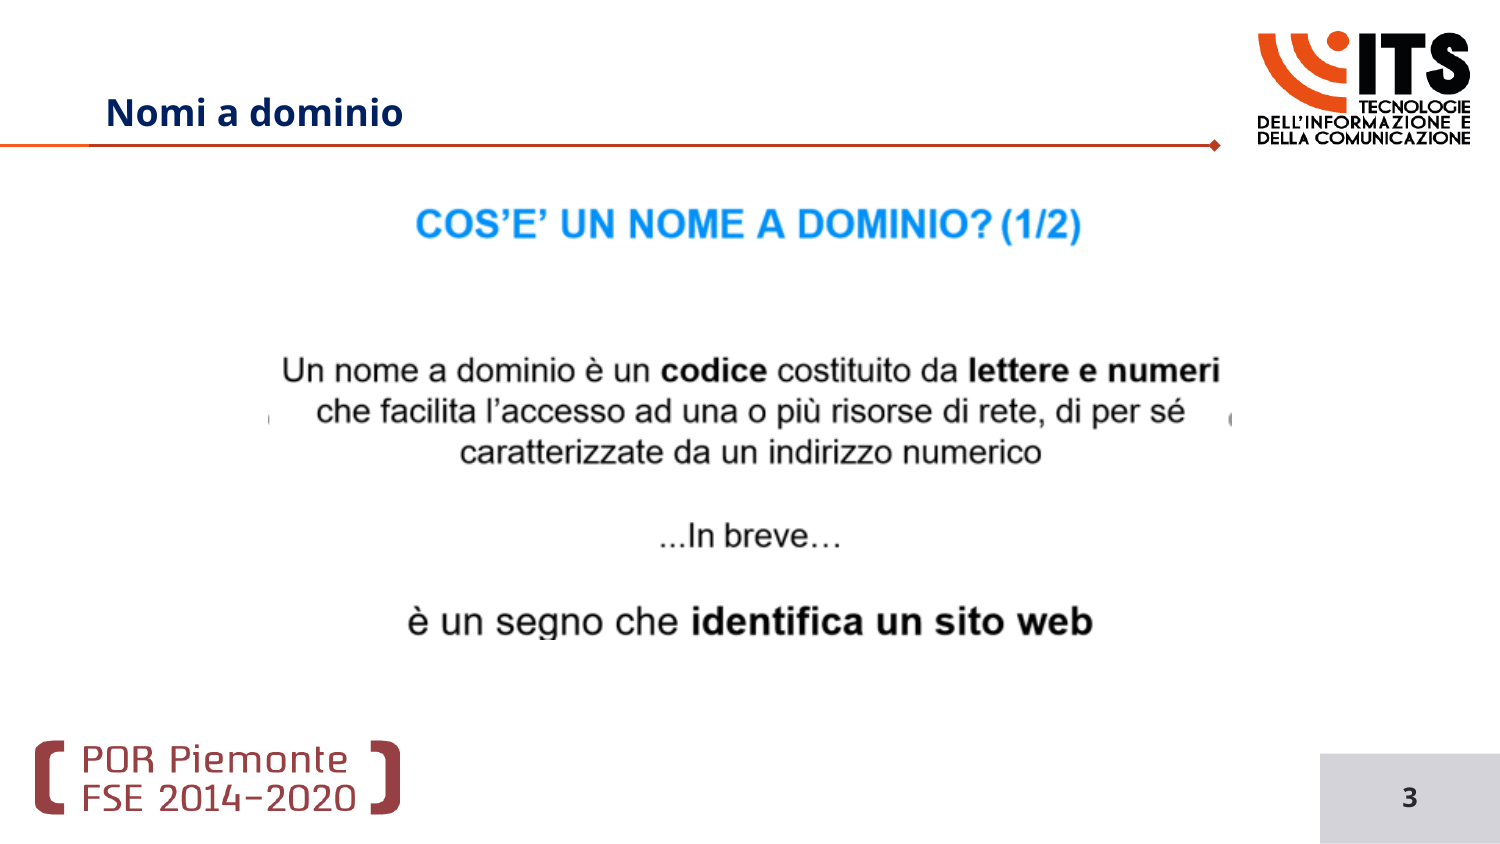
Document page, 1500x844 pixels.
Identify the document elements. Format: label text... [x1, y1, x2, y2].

slide_number 3 [1320, 753, 1500, 844]
title Nomi a dominio [90, 59, 1320, 150]
picture [0, 0, 1500, 844]
